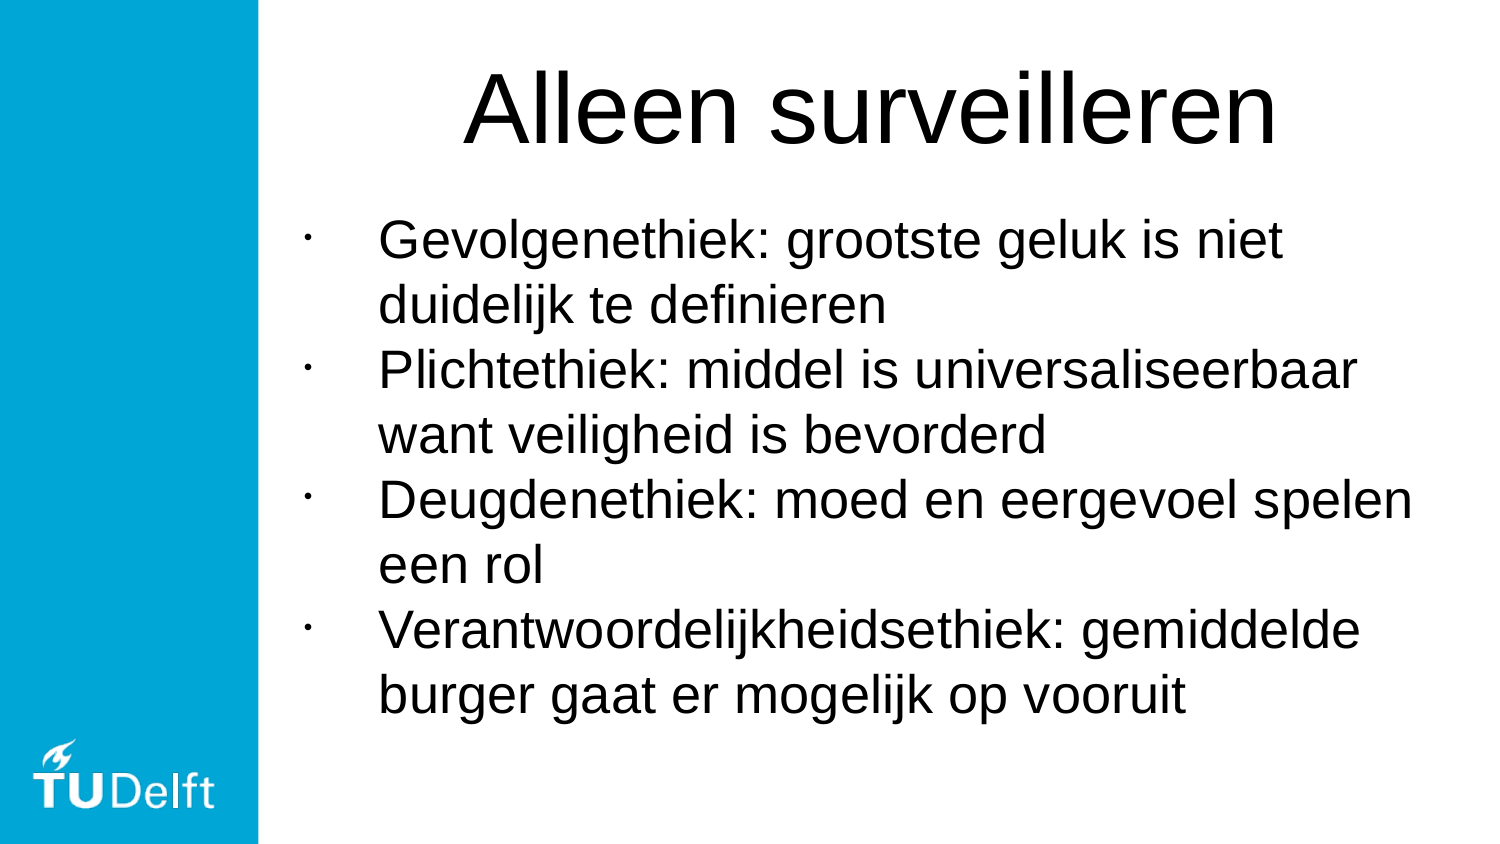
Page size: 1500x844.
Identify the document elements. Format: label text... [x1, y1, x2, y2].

text_box Gevolgenethiek: grootste geluk is niet duidelijk te definieren Plichtethiek: middel is universaliseerbaar want veiligheid is bevorderd Deugdenethiek: moed en eergevoel spelen een rol Verantwoordelijkheidsethiek: gemiddelde burger gaat er mogelijk op vooruit [289, 196, 1455, 769]
text_box Alleen surveilleren [289, 33, 1455, 175]
